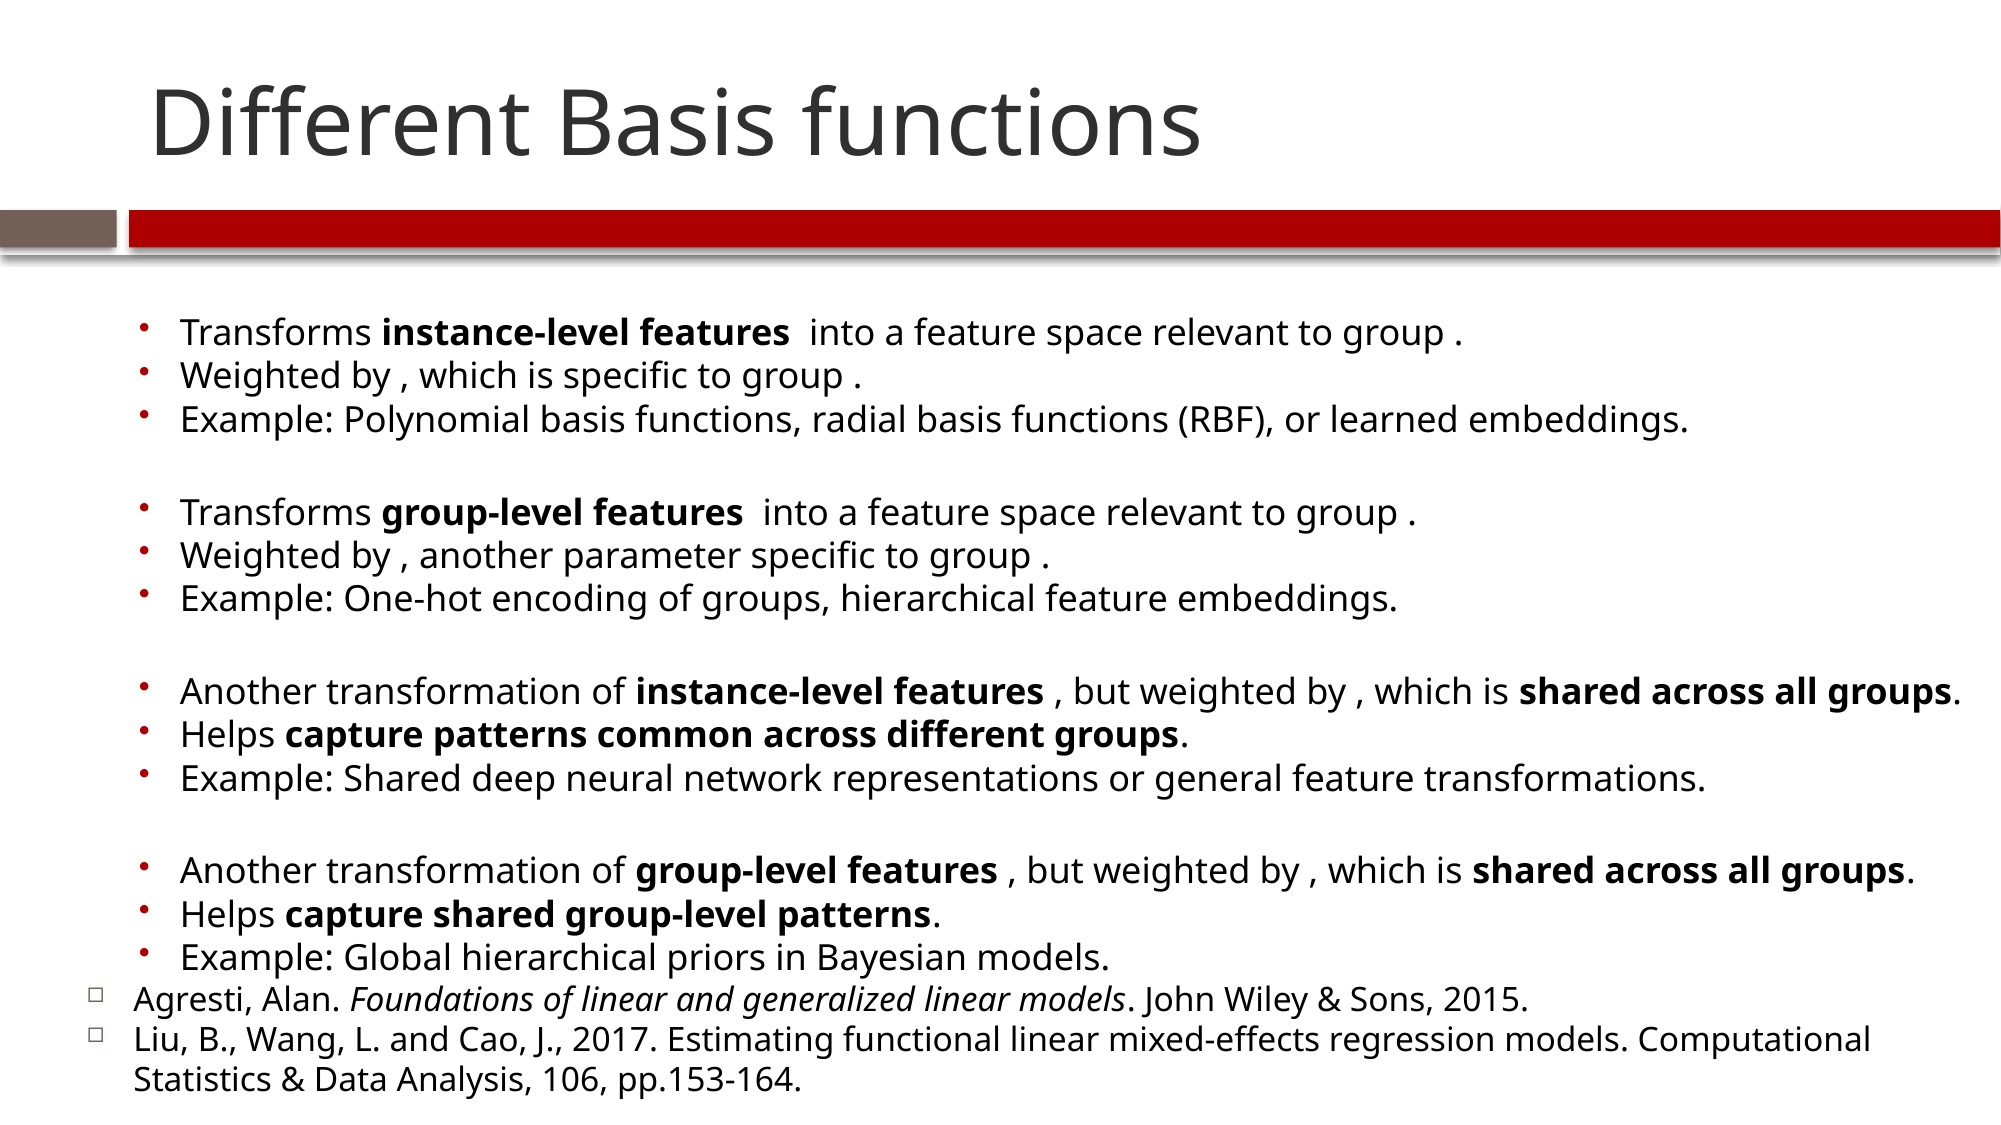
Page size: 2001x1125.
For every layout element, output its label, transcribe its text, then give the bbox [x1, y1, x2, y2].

title Different Basis functions [133, 37, 1918, 200]
